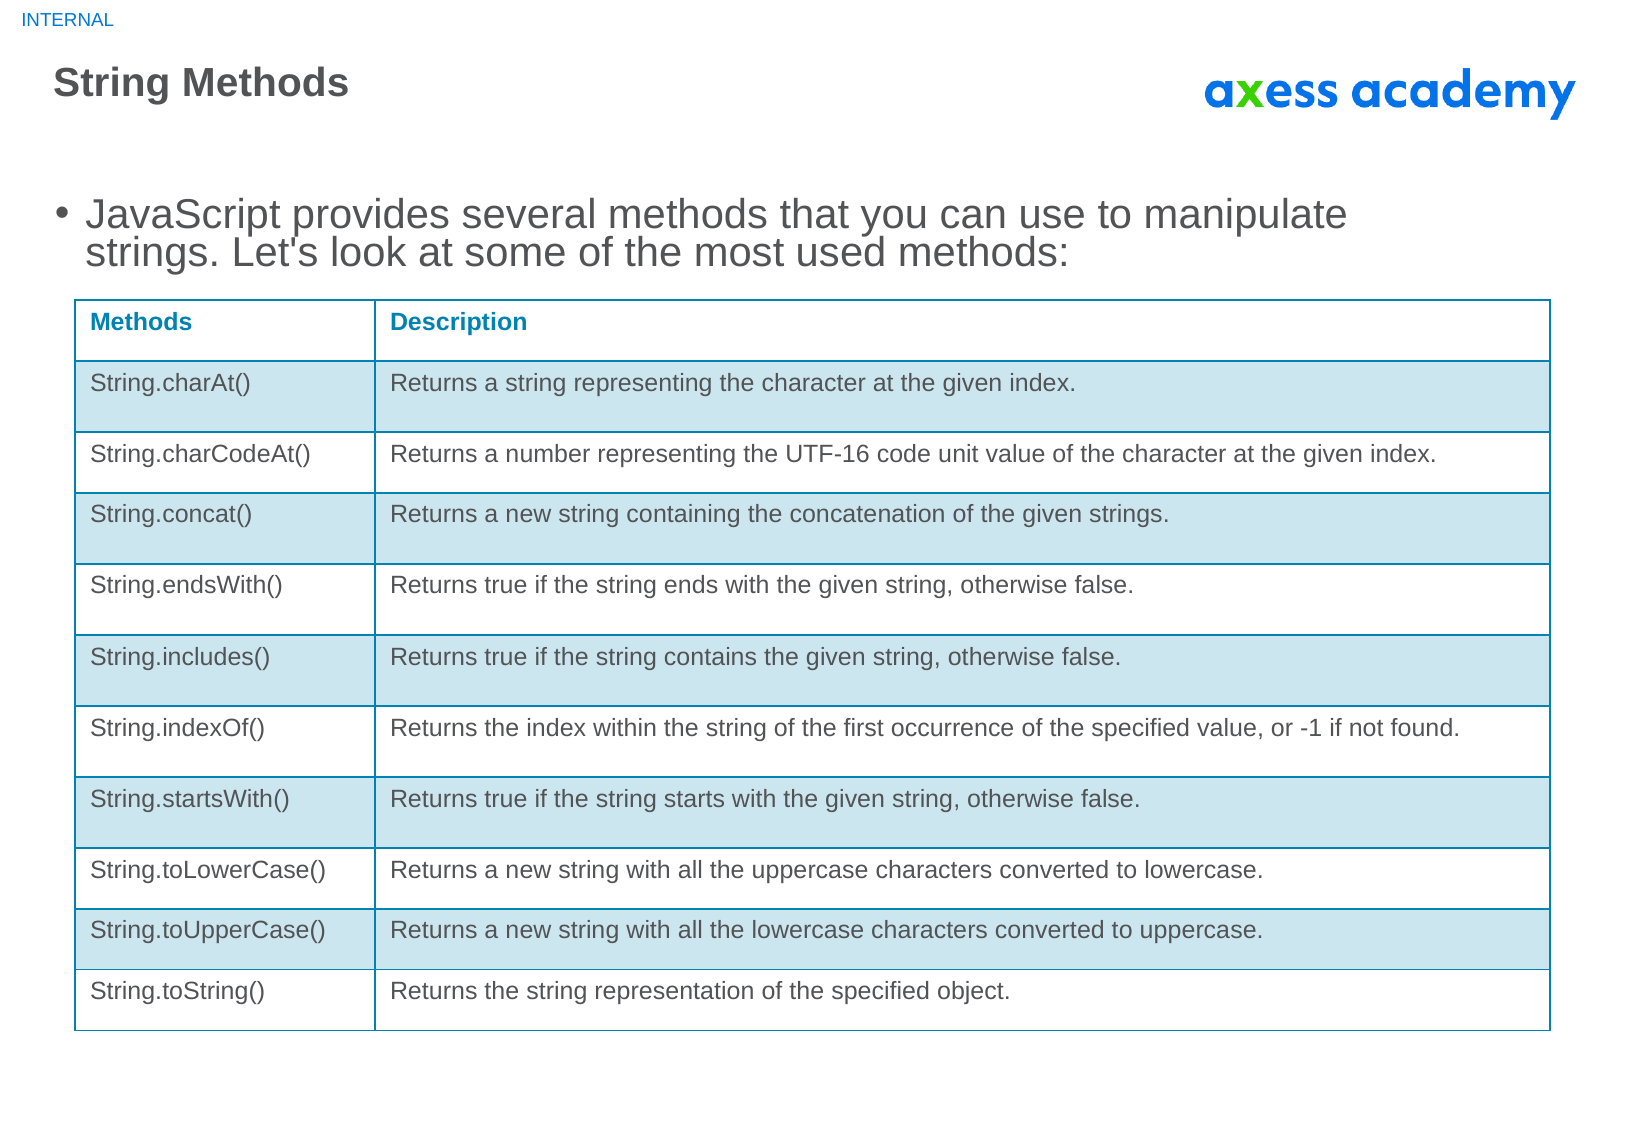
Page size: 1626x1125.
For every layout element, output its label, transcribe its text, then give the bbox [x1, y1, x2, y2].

table_cell Returns a new string with all the lowercase characters converted to uppercase. [376, 910, 1549, 969]
table_cell String.charCodeAt() [76, 433, 374, 492]
table_cell String.indexOf() [76, 707, 374, 776]
table_header Methods [76, 301, 374, 360]
table_cell String.toLowerCase() [76, 849, 374, 908]
table_cell String.charAt() [76, 362, 374, 431]
table_cell String.toUpperCase() [76, 910, 374, 969]
list JavaScript provides several methods that you can use to manipulate strings. Let's look at some of the most used methods: [24, 200, 1463, 331]
table_cell Returns true if the string ends with the given string, otherwise false. [376, 565, 1549, 634]
table_cell String.endsWith() [76, 565, 374, 634]
table_cell String.startsWith() [76, 778, 374, 847]
table_cell String.includes() [76, 636, 374, 705]
table_header Description [376, 301, 1549, 360]
title String Methods [53, 57, 1577, 188]
table_cell Returns a number representing the UTF-16 code unit value of the character at the given index. [376, 433, 1549, 492]
table_cell String.concat() [76, 494, 374, 563]
table_cell Returns the index within the string of the first occurrence of the specified value, or -1 if not found. [376, 707, 1549, 776]
table_cell Returns true if the string starts with the given string, otherwise false. [376, 778, 1549, 847]
table_cell String.toString() [76, 970, 374, 1030]
table_cell Returns a new string with all the uppercase characters converted to lowercase. [376, 849, 1549, 908]
table_cell Returns a string representing the character at the given index. [376, 362, 1549, 431]
table_cell Returns the string representation of the specified object. [376, 970, 1549, 1030]
table_cell Returns a new string containing the concatenation of the given strings. [376, 494, 1549, 563]
table_cell Returns true if the string contains the given string, otherwise false. [376, 636, 1549, 705]
